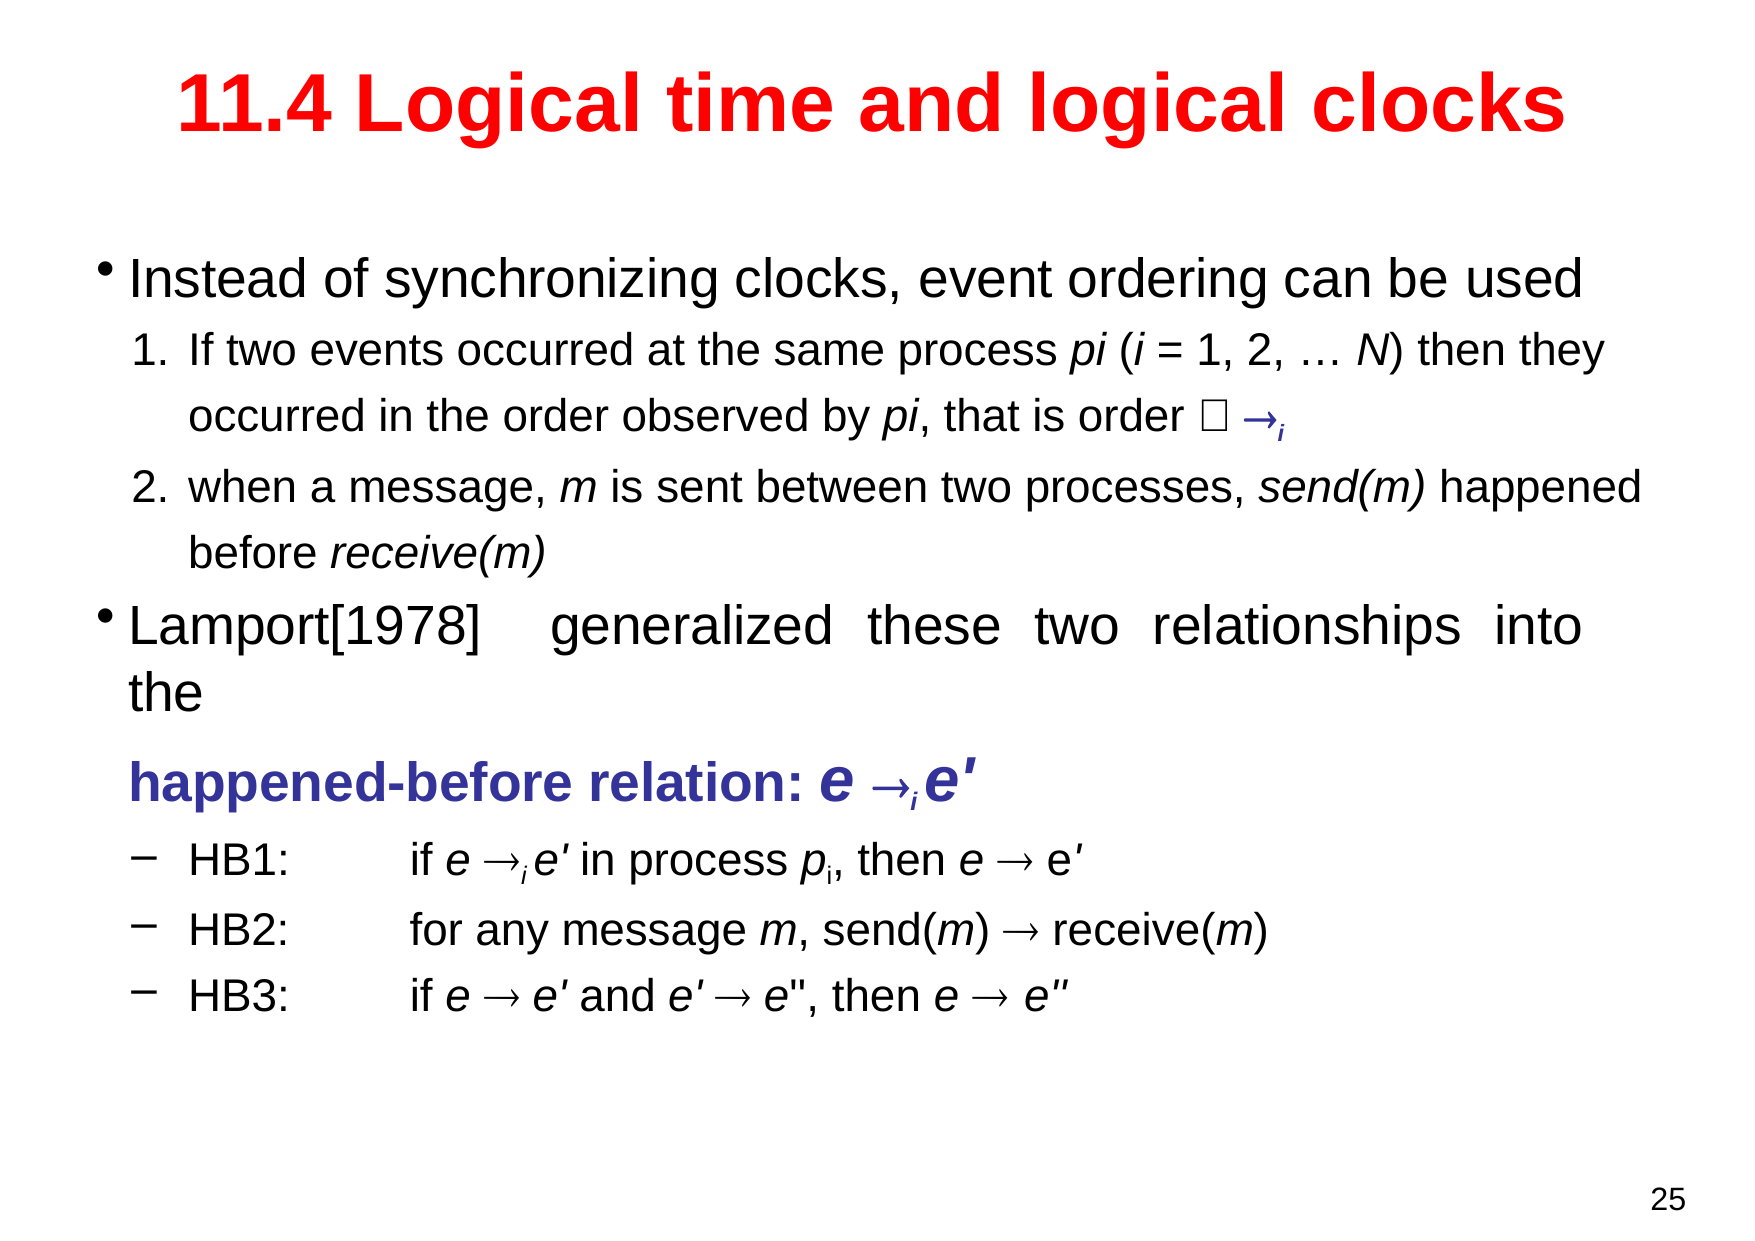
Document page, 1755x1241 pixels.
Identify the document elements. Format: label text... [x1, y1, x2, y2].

text_box Instead of synchronizing clocks, event ordering can be used If two events occurred at the same process pi (i = 1, 2, … N) then they occurred in the order observed by pi, that is order  i when a message, m is sent between two processes, send(m) happened before receive(m) Lamport[1978] generalized these two relationships into the happened-before relation: e i e' HB1: if e i e' in process pi, then e  e' HB2: for any message m, send(m)  receive(m) HB3: if e  e' and e'  e'', then e  e'' [93, 225, 1661, 1022]
title 11.4 Logical time and logical clocks [174, 46, 1580, 225]
slide_number 25 [1646, 1179, 1691, 1241]
